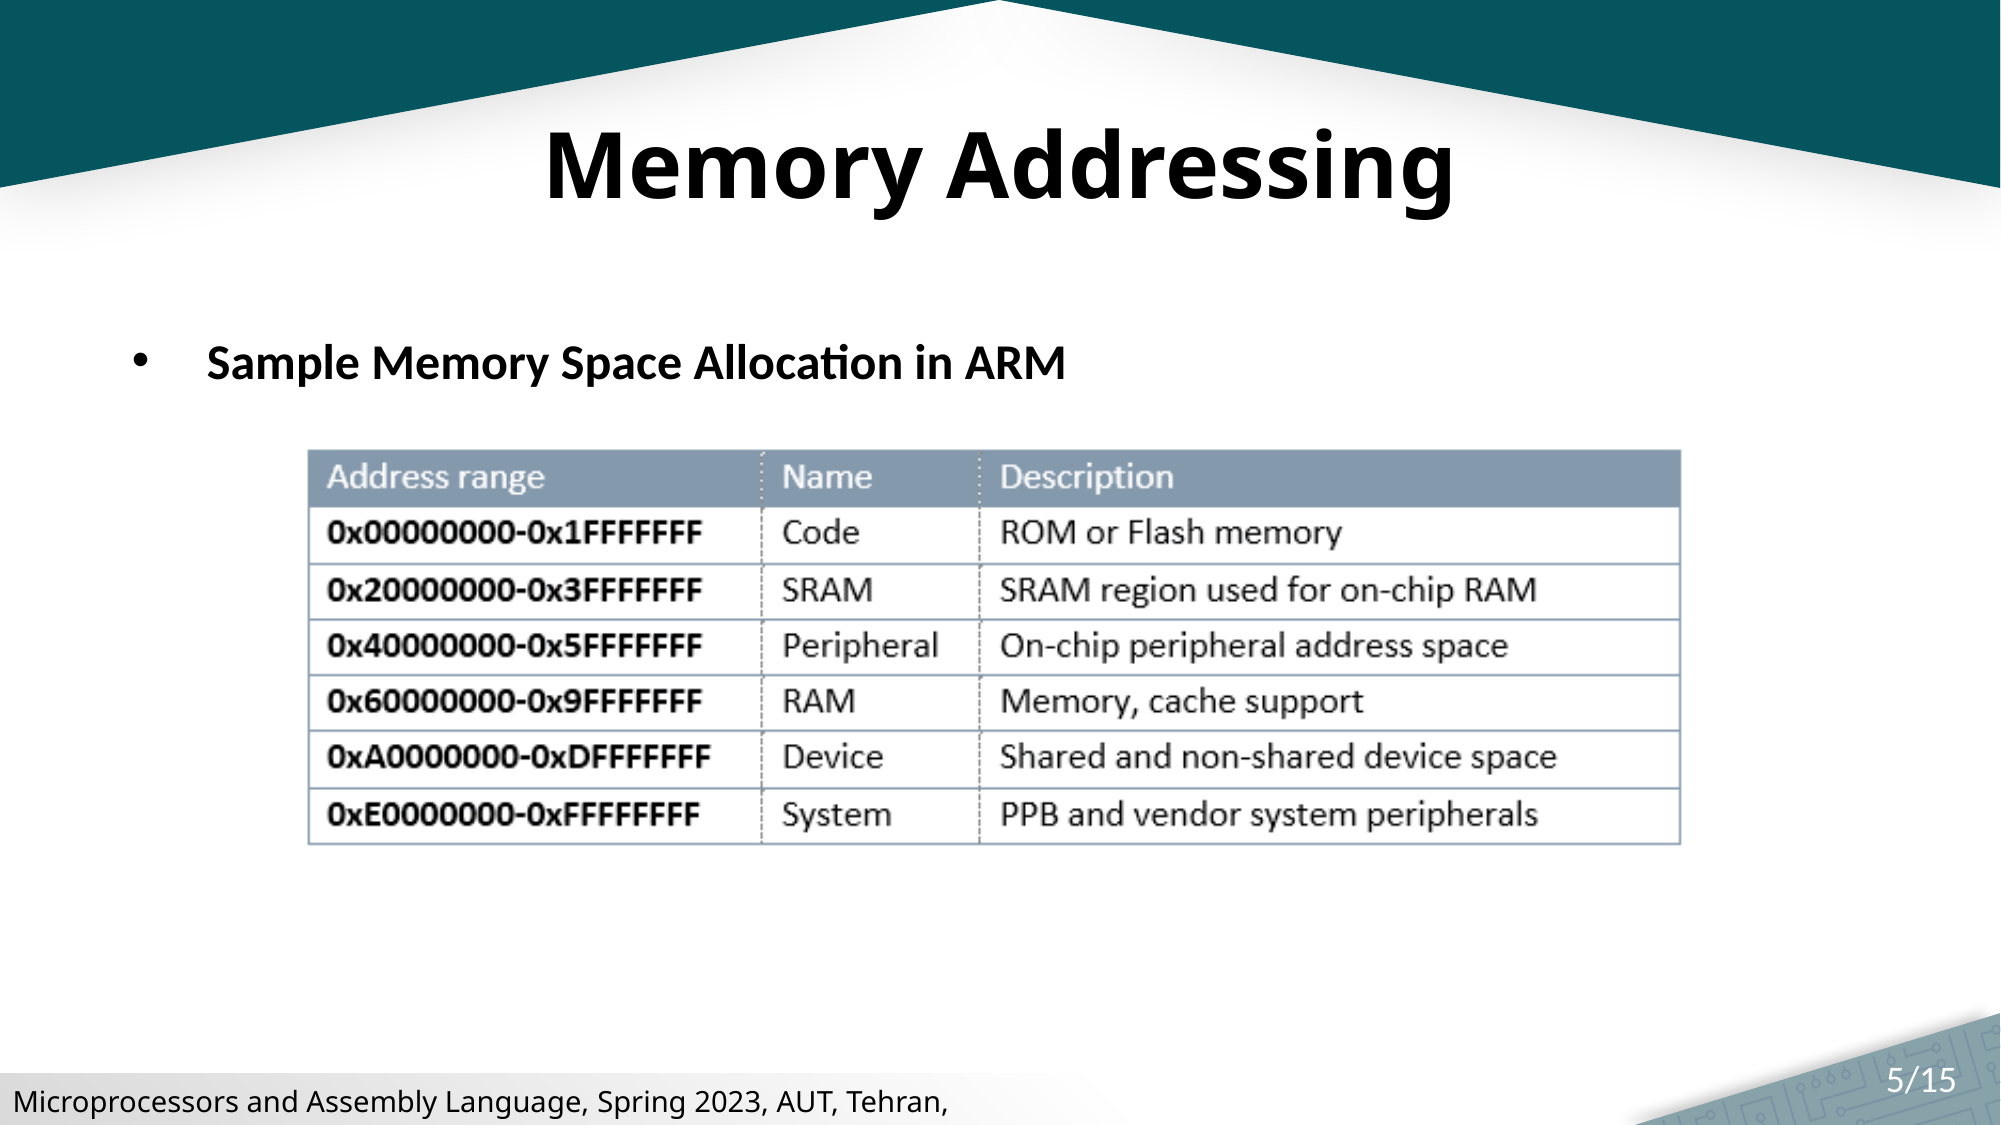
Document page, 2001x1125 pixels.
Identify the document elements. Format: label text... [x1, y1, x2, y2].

text_box Sample Memory Space Allocation in ARM [117, 291, 1934, 397]
text_box Memory Addressing [137, 59, 1863, 278]
picture [304, 446, 1686, 852]
slide_number 5/15 [1522, 1047, 1973, 1108]
